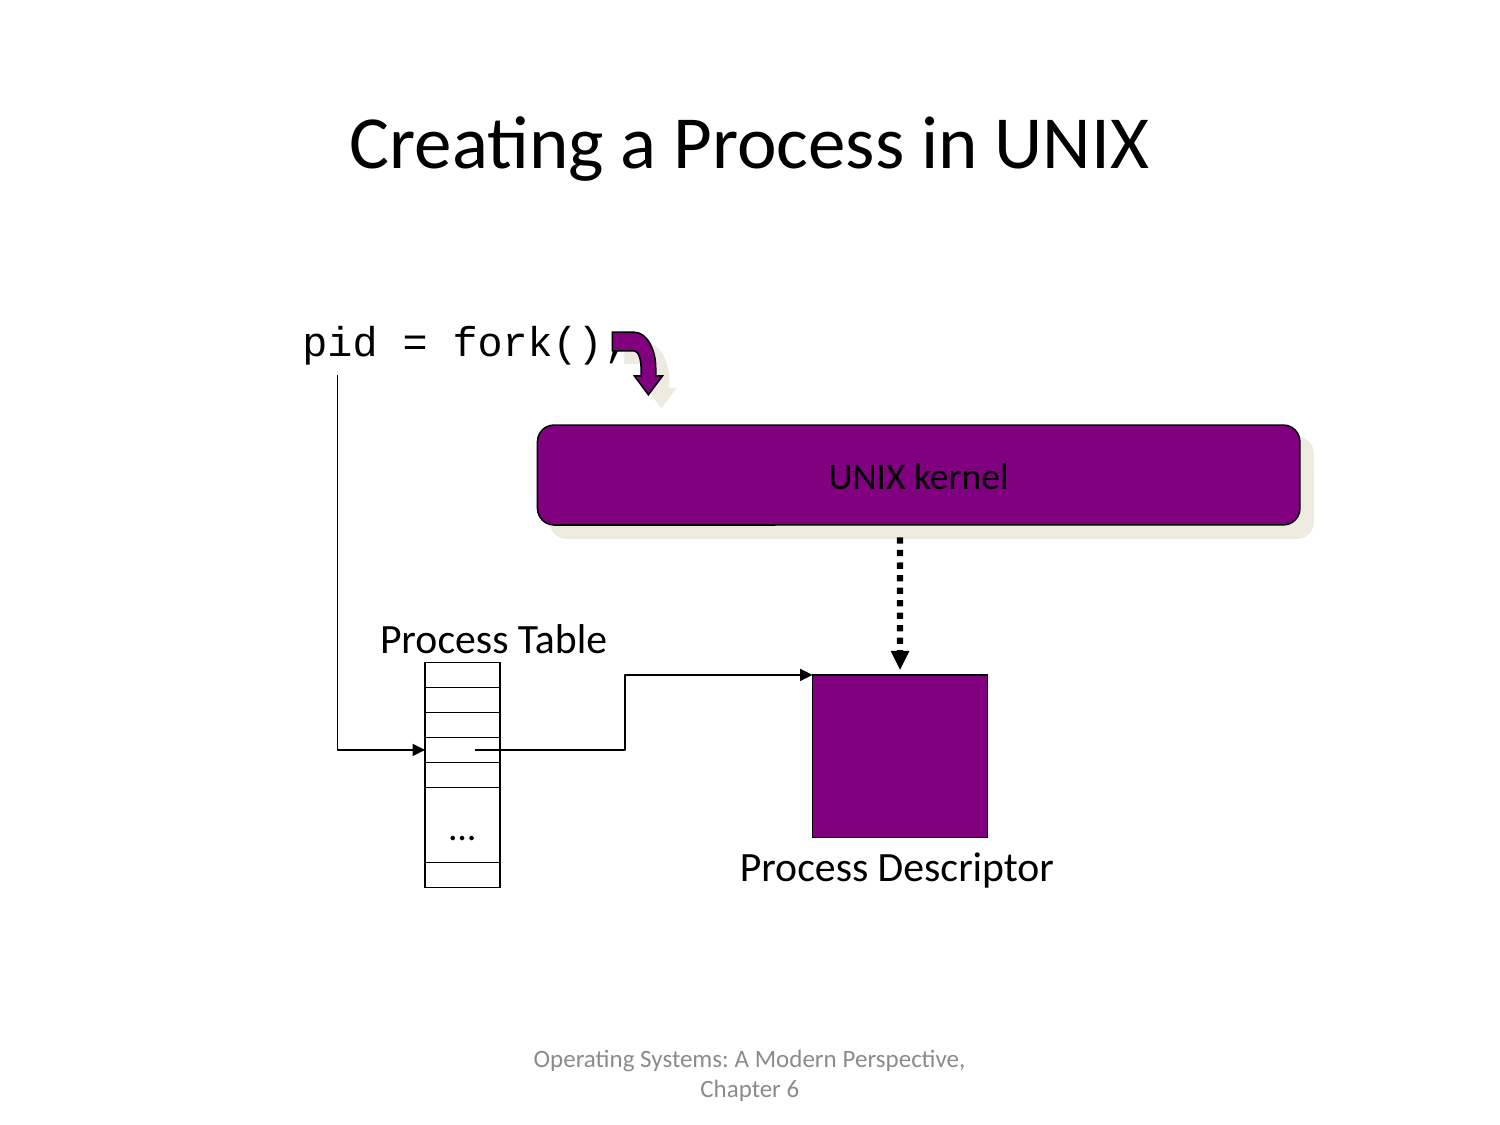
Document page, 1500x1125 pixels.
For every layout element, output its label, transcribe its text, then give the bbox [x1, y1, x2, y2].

text_box … [424, 787, 500, 863]
text_box Process Descriptor [725, 832, 1069, 897]
text_box [424, 863, 500, 888]
text_box UNIX kernel [537, 425, 1300, 526]
text_box [893, 655, 907, 670]
title Creating a Process in UNIX [75, 45, 1425, 233]
text_box [424, 737, 500, 762]
text_box [612, 332, 663, 395]
text_box pid = fork(); [287, 307, 643, 372]
text_box Process Table [392, 604, 623, 670]
text_box [424, 670, 500, 687]
text_box [424, 687, 500, 712]
text_box [424, 762, 500, 787]
text_box [424, 712, 500, 737]
text_box [812, 674, 988, 832]
text_box [474, 668, 813, 751]
text_box [337, 374, 425, 757]
footer Operating Systems: A Modern Perspective, Chapter 6 [512, 1042, 988, 1103]
